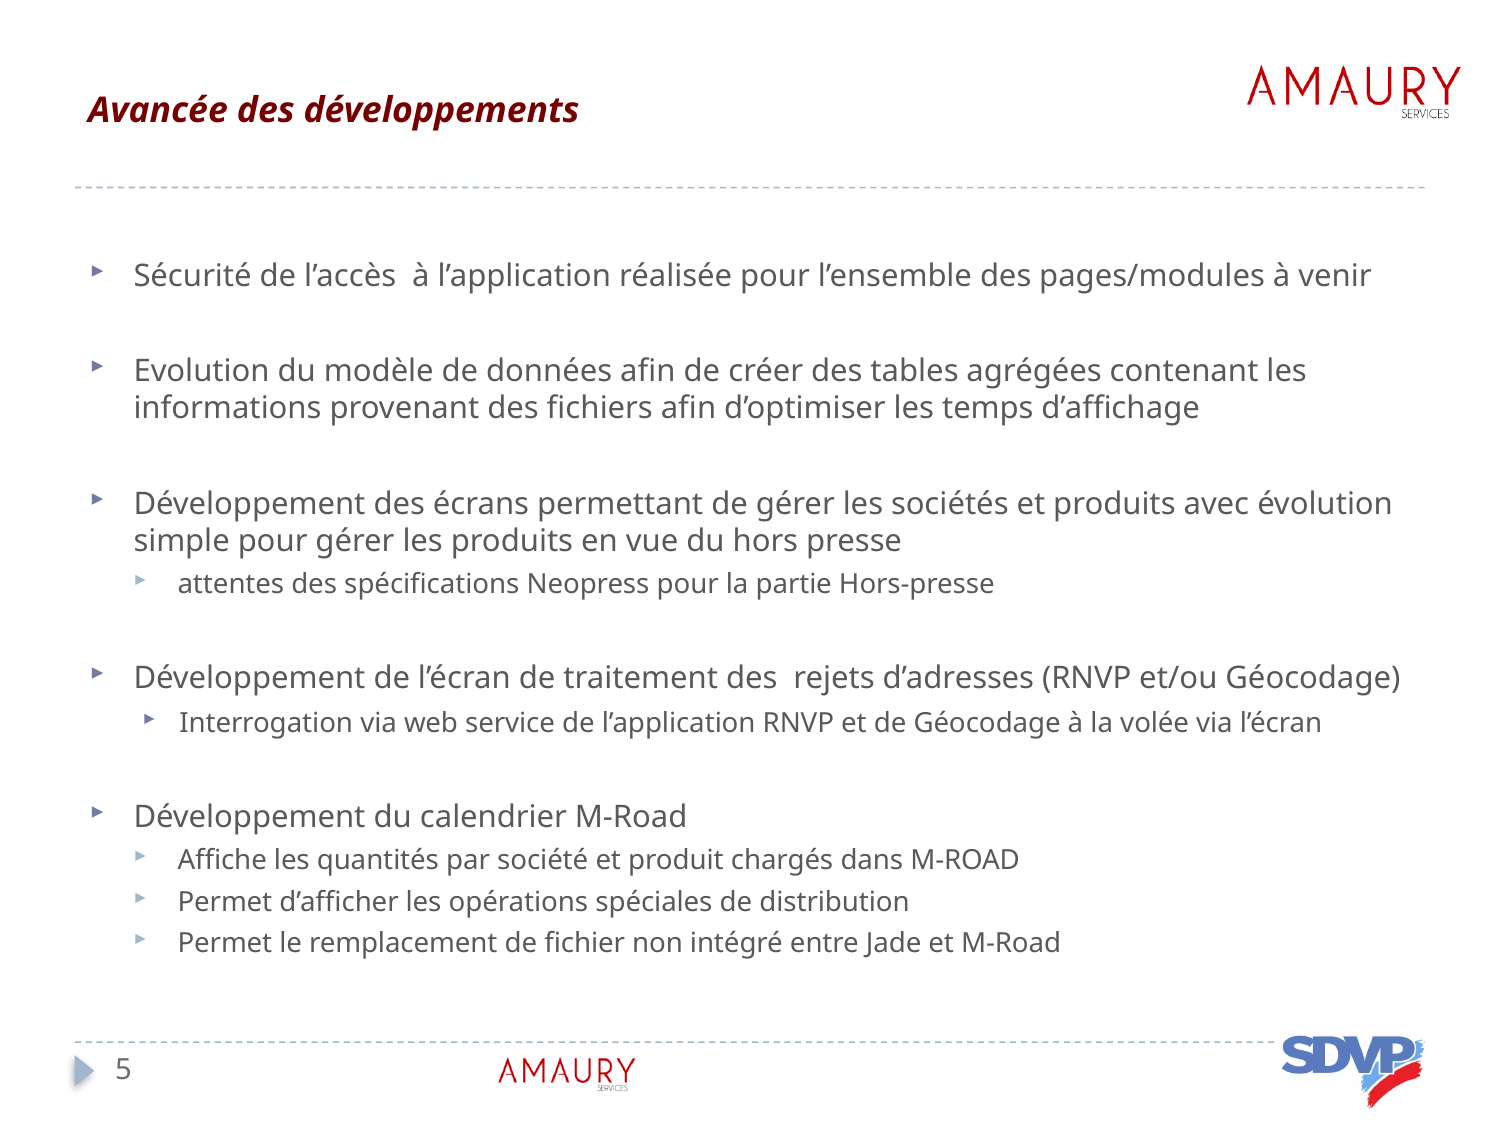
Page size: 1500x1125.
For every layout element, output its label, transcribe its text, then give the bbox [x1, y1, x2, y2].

footer [491, 1042, 1051, 1103]
title Avancée des développements [73, 36, 1270, 138]
list Sécurité de l’accès à l’application réalisée pour l’ensemble des pages/modules à venir Evolution du modèle de données afin de créer des tables agrégées contenant les informations provenant des fichiers afin d’optimiser les temps d’affichage Développement des écrans permettant de gérer les sociétés et produits avec évolution simple pour gérer les produits en vue du hors presse attentes des spécifications Neopress pour la partie Hors-presse Développement de l’écran de traitement des rejets d’adresses (RNVP et/ou Géocodage) Interrogation via web service de l’application RNVP et de Géocodage à la volée via l’écran Développement du calendrier M-Road Affiche les quantités par société et produit chargés dans M-ROAD Permet d’afficher les opérations spéciales de distribution Permet le remplacement de fichier non intégré entre Jade et M-Road [75, 200, 1425, 1010]
picture [1279, 1034, 1424, 1109]
picture [1270, 54, 1475, 131]
slide_number 5 [100, 1042, 491, 1103]
